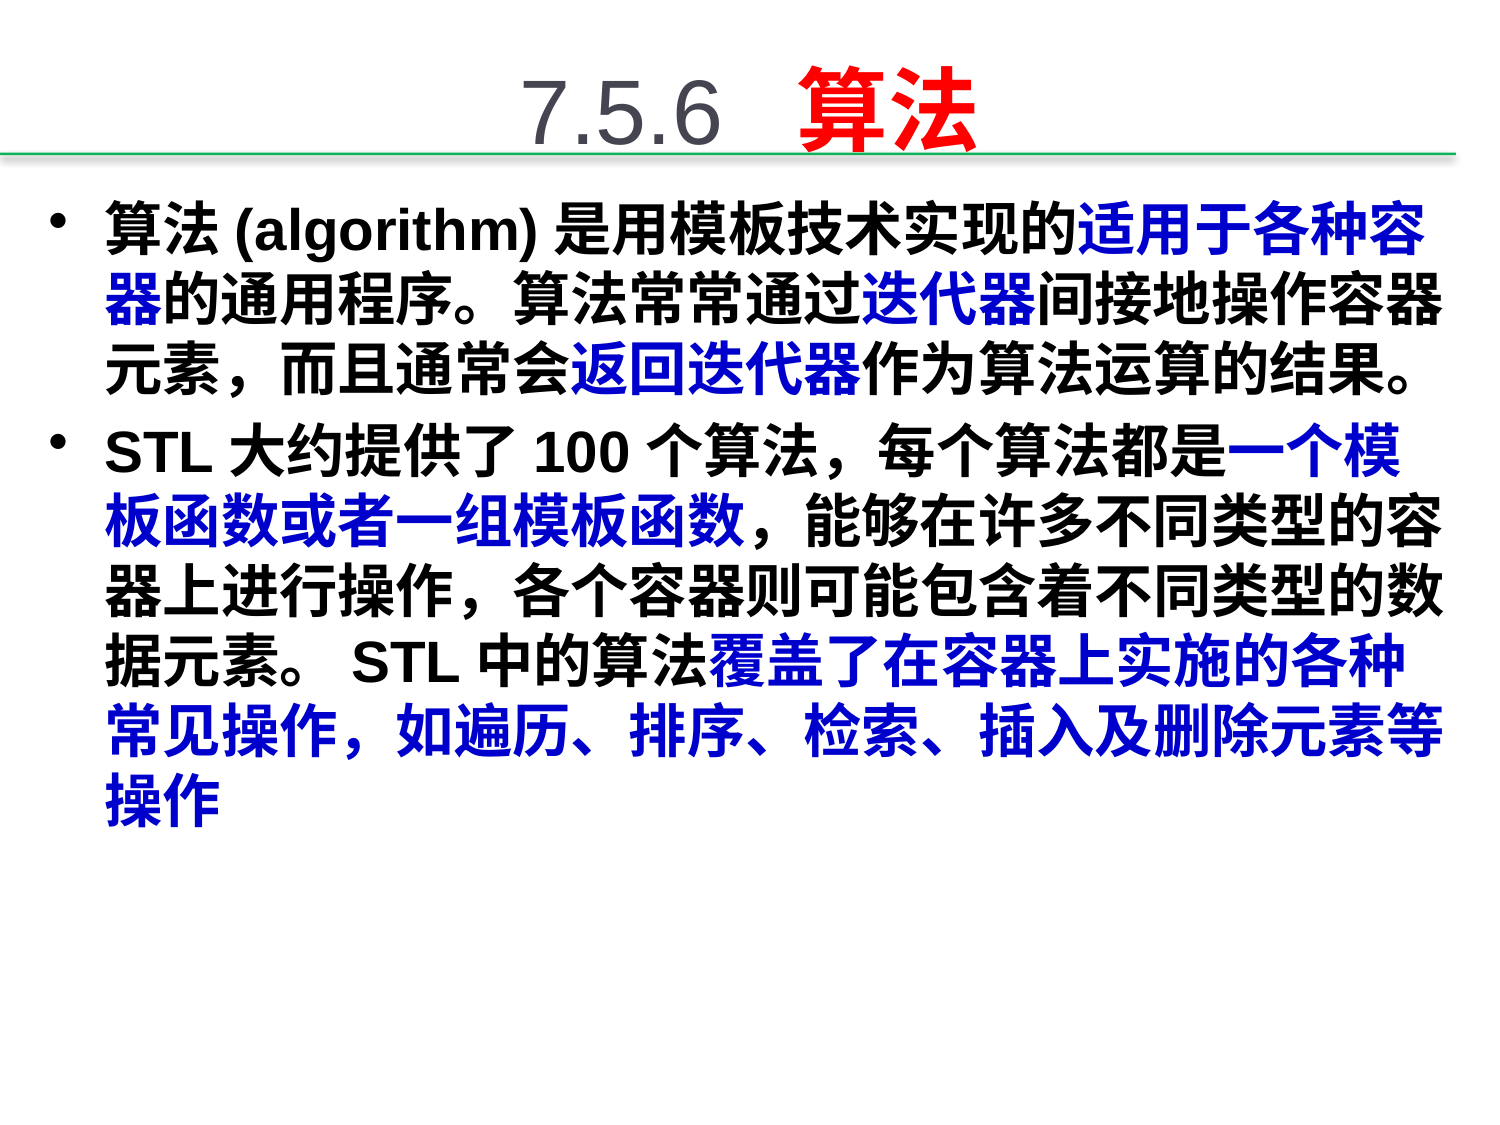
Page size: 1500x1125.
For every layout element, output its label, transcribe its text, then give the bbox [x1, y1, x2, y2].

title 7.5.6 算法 [111, 42, 1388, 173]
list 算法(algorithm)是用模板技术实现的适用于各种容器的通用程序。算法常常通过迭代器间接地操作容器元素，而且通常会返回迭代器作为算法运算的结果。 STL大约提供了100个算法，每个算法都是一个模板函数或者一组模板函数，能够在许多不同类型的容器上进行操作，各个容器则可能包含着不同类型的数据元素。STL中的算法覆盖了在容器上实施的各种常见操作，如遍历、排序、检索、插入及删除元素等操作 [32, 184, 1461, 1043]
